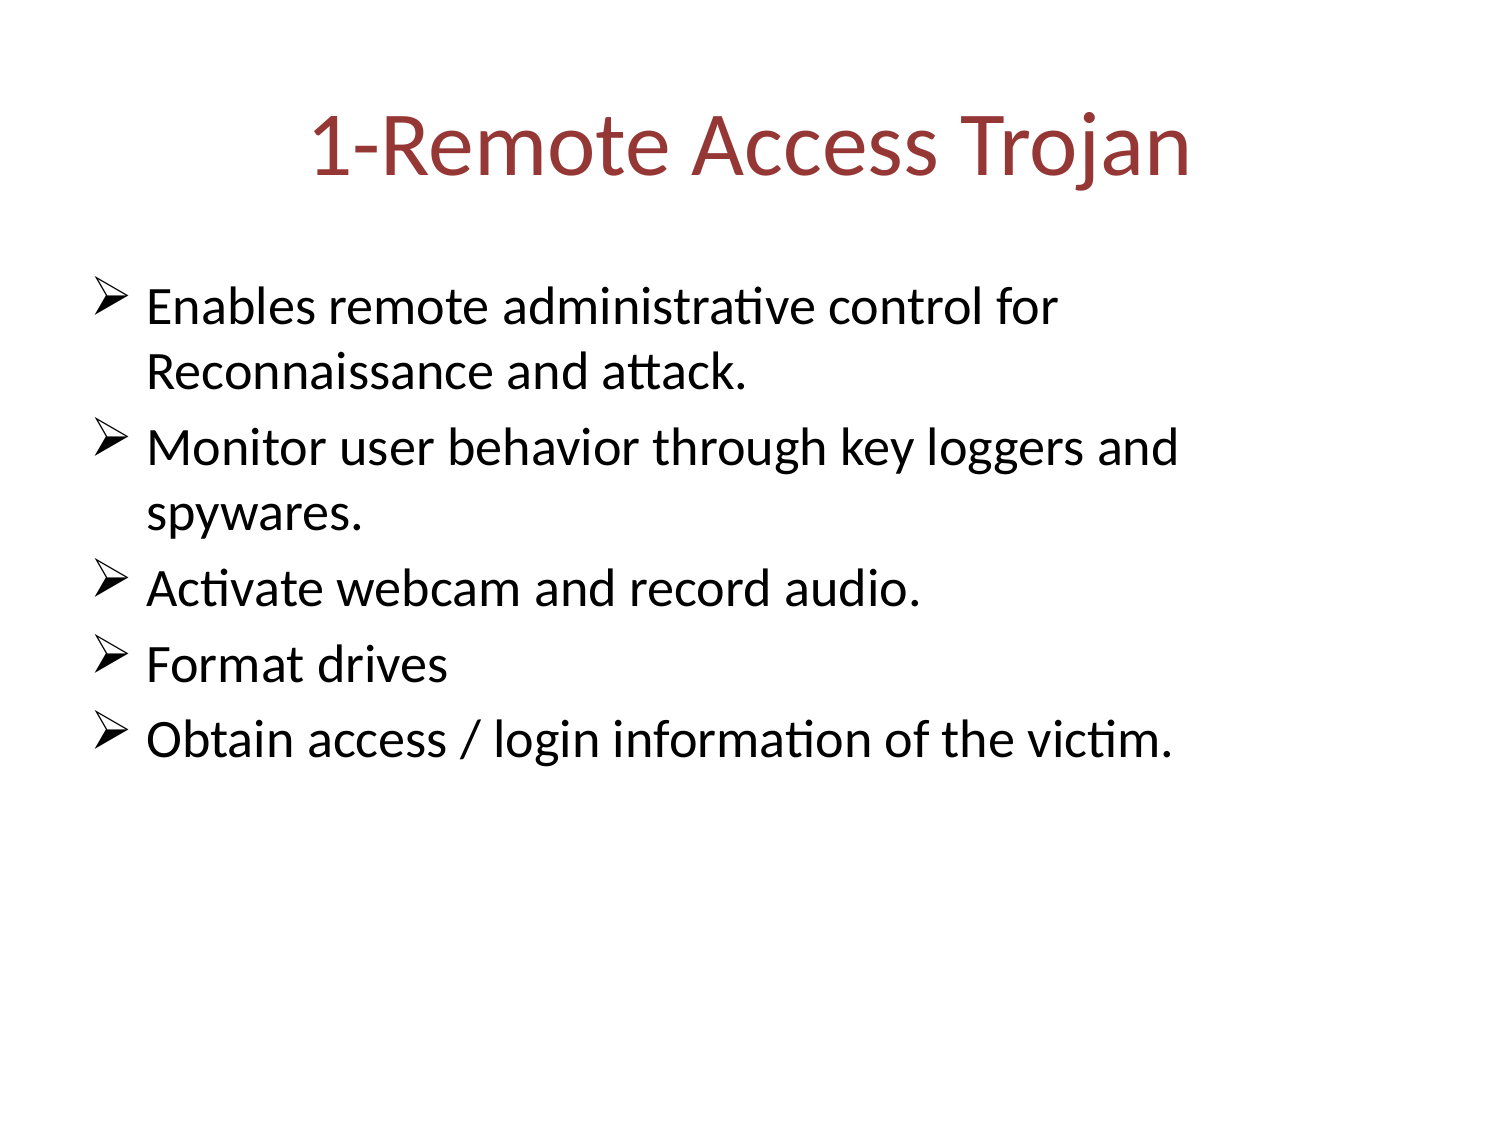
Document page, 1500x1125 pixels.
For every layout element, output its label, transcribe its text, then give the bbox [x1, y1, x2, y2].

list Enables remote administrative control for Reconnaissance and attack. Monitor user behavior through key loggers and spywares. Activate webcam and record audio. Format drives Obtain access / login information of the victim. [75, 262, 1425, 1005]
title 1-Remote Access Trojan [75, 45, 1425, 233]
